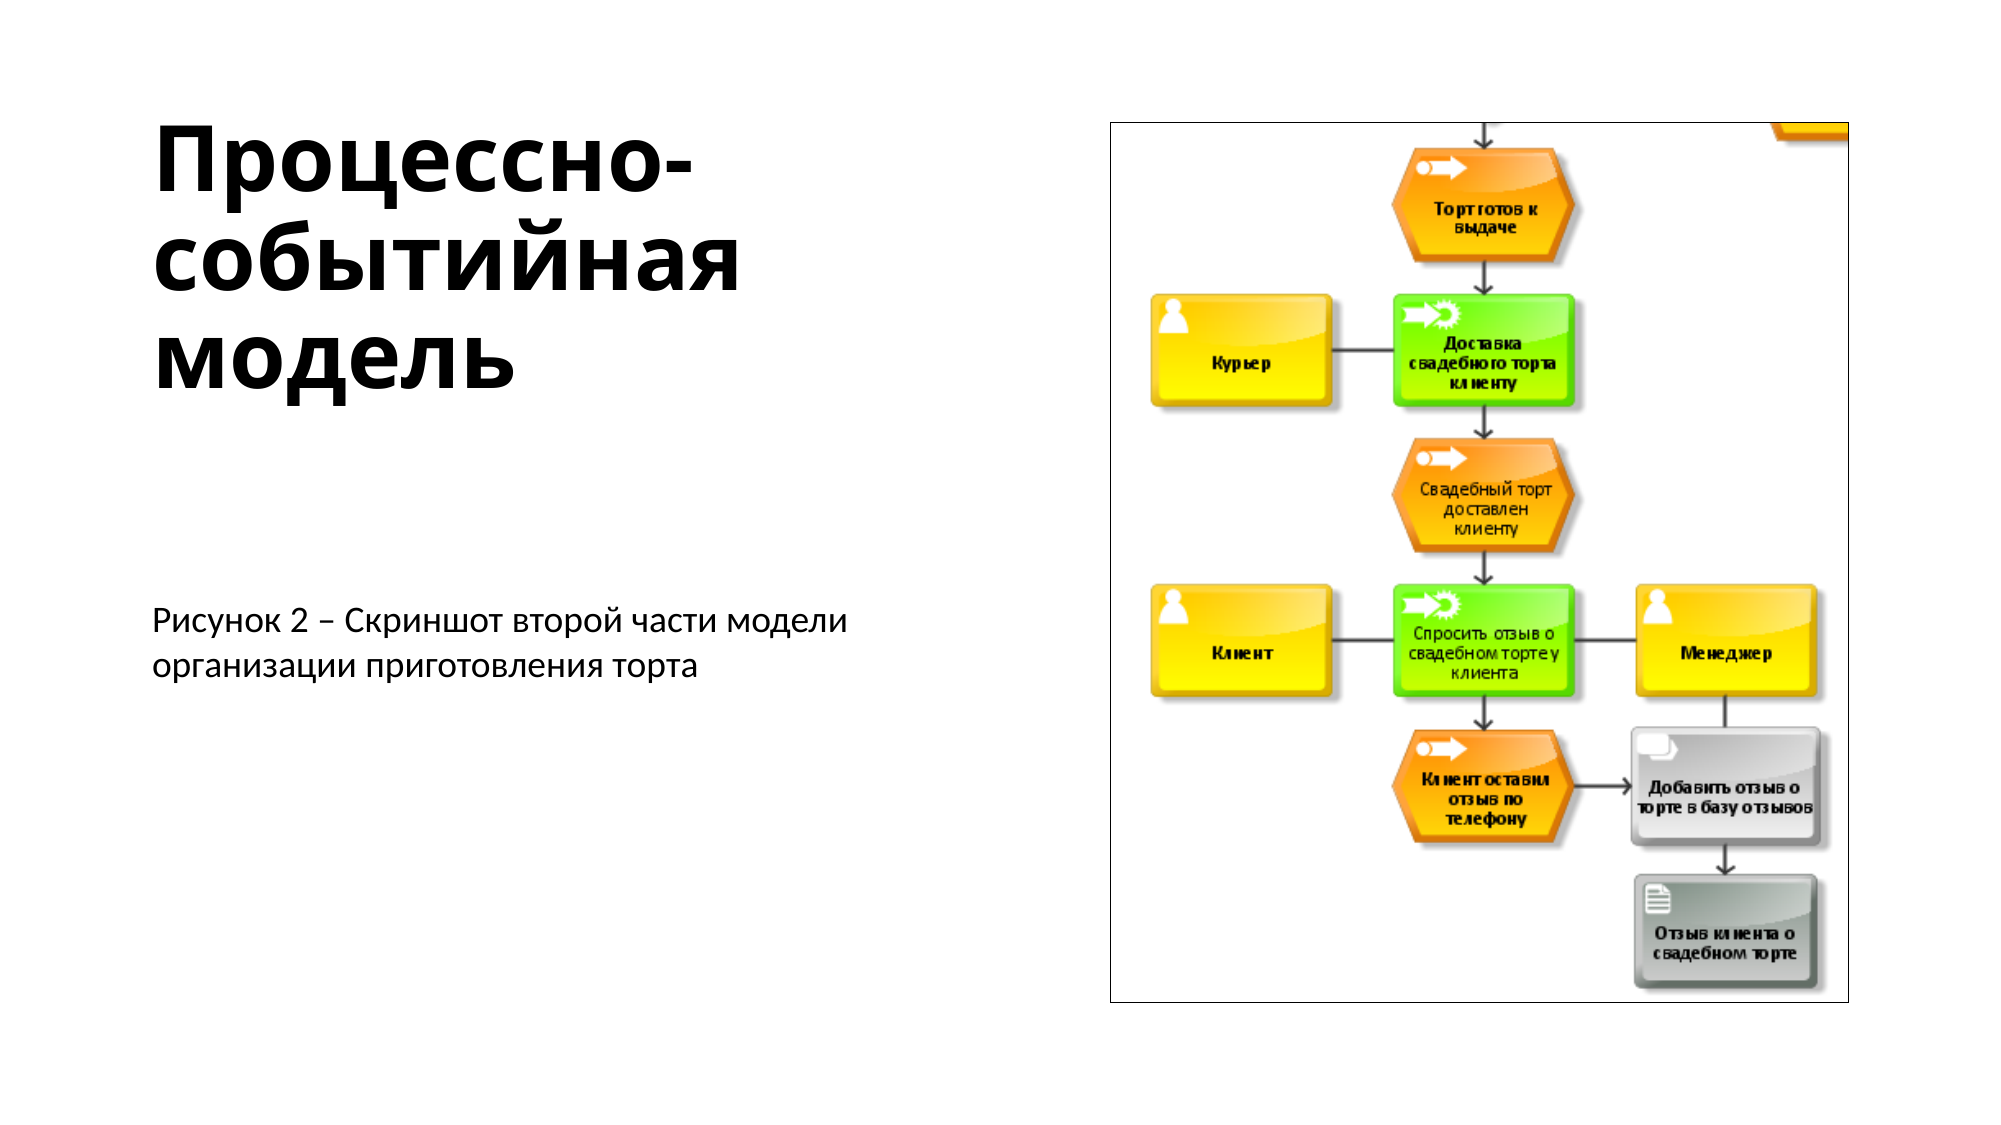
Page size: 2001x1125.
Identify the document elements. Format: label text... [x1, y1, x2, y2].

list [1109, 122, 1849, 1003]
title Процессно-событийная модель [137, 59, 1110, 461]
text_box Рисунок 2 – Скриншот второй части модели организации приготовления торта [137, 587, 927, 693]
